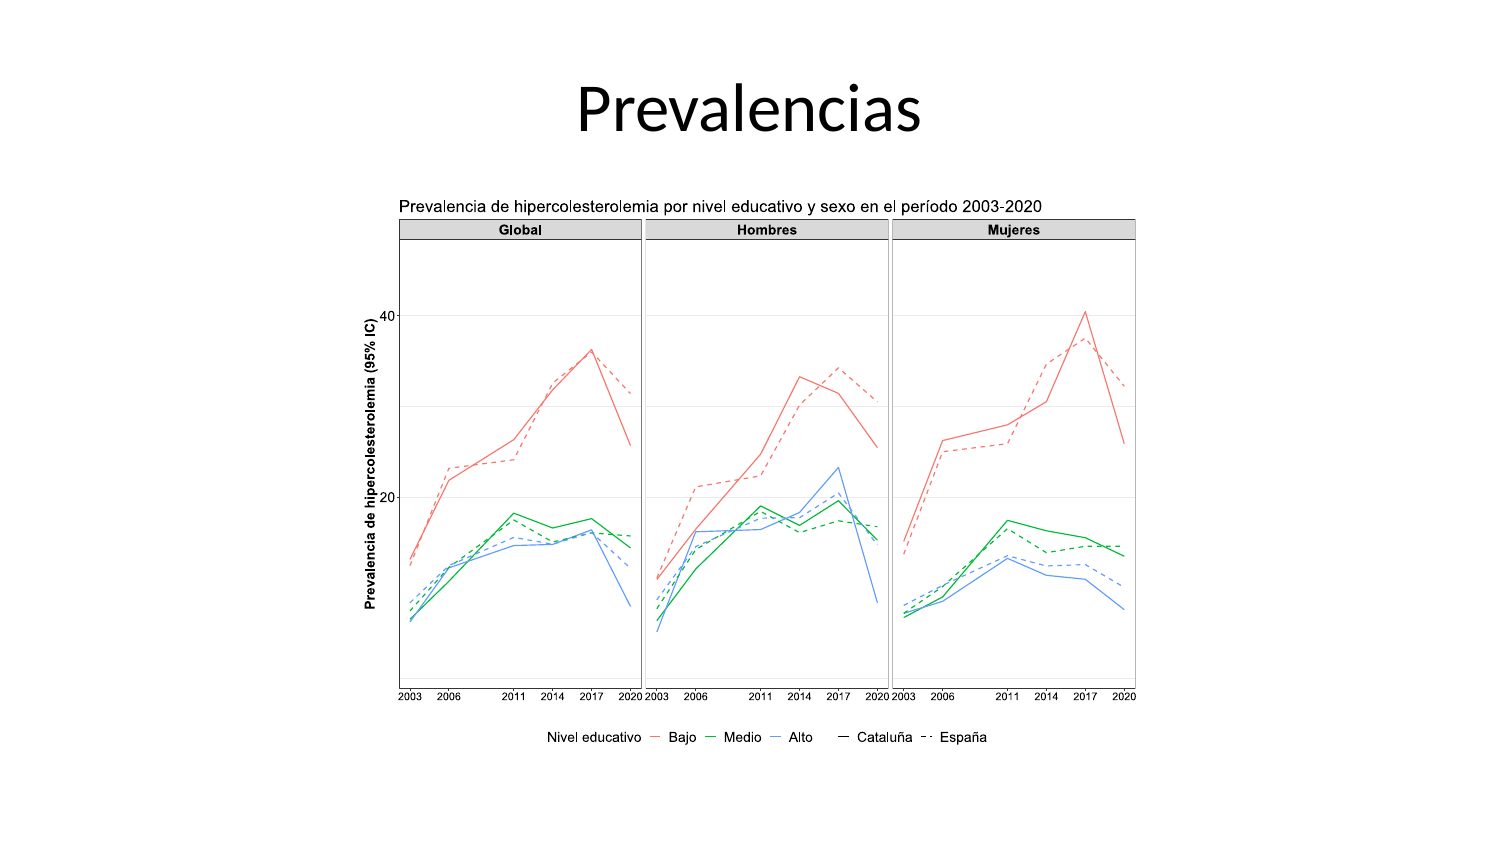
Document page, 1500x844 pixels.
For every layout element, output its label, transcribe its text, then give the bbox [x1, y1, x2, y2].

picture [360, 195, 1140, 753]
title Prevalencias [75, 33, 1425, 175]
